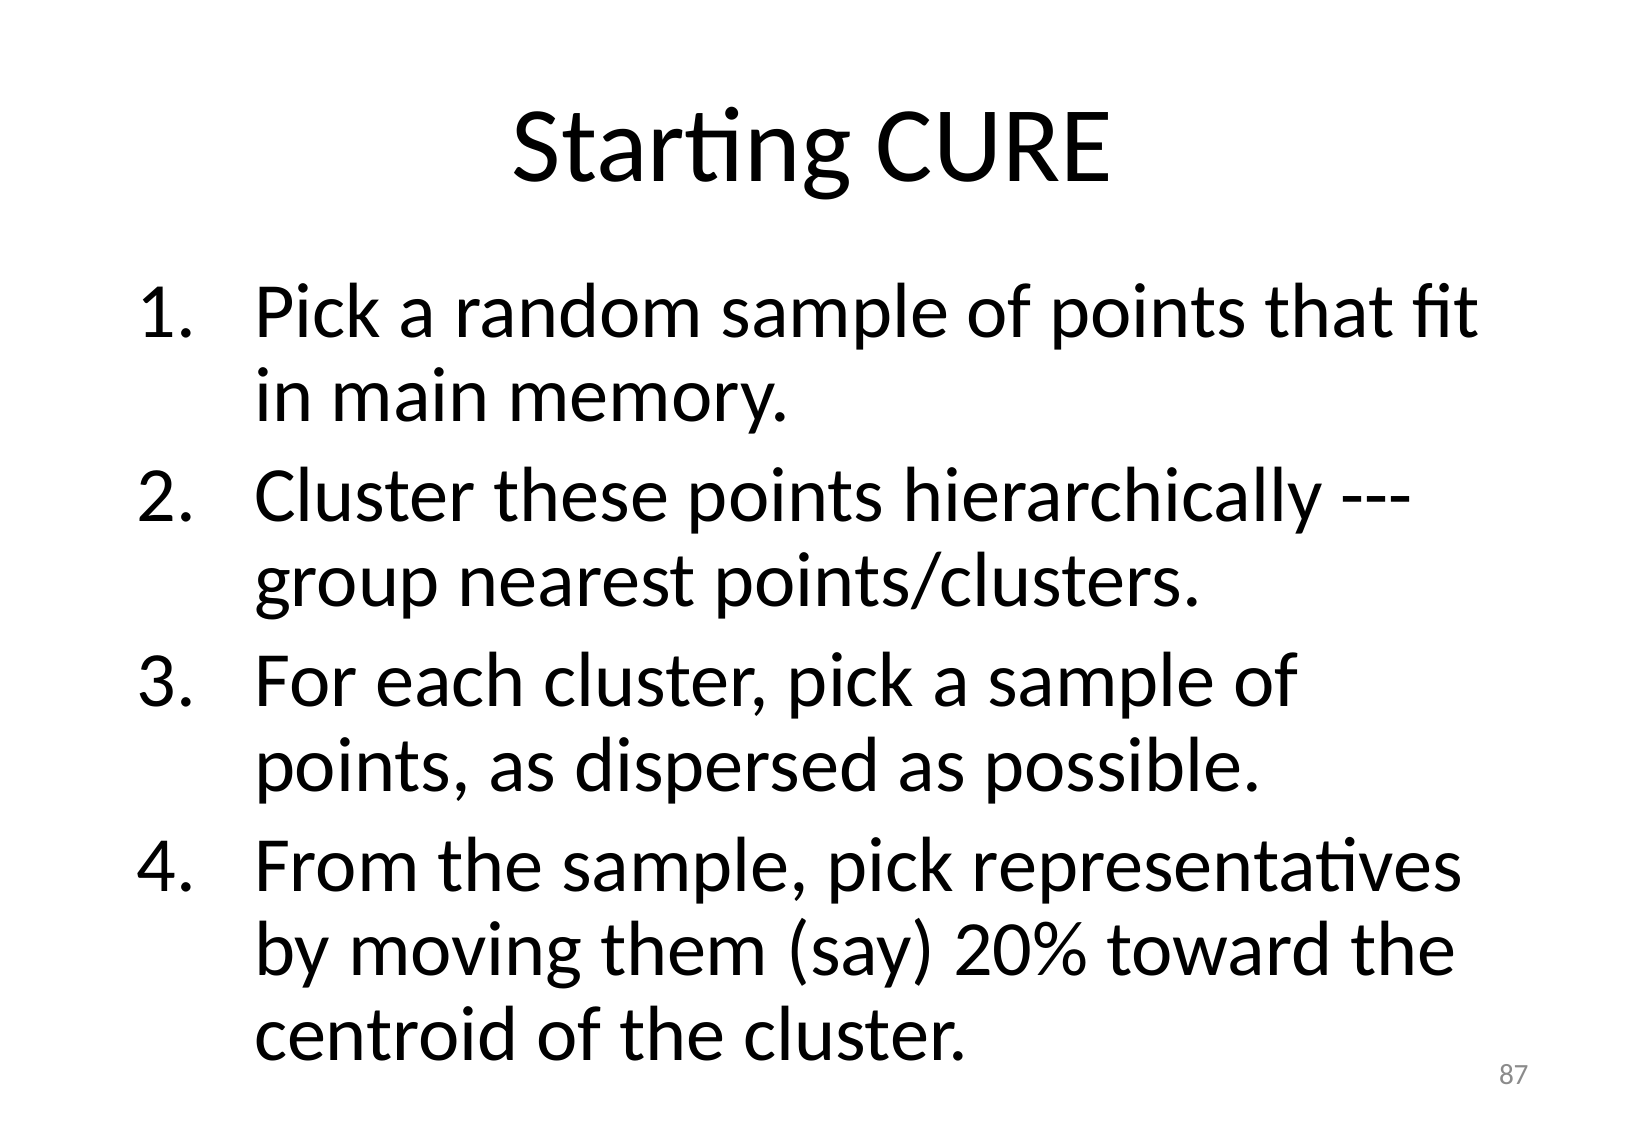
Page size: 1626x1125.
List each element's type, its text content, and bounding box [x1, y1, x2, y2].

slide_number 87 [1164, 1042, 1544, 1103]
title Starting CURE [81, 45, 1544, 233]
list Pick a random sample of points that fit in main memory. Cluster these points hierarchically --- group nearest points/clusters. For each cluster, pick a sample of points, as dispersed as possible. From the sample, pick representatives by moving them (say) 20% toward the centroid of the cluster. [121, 262, 1504, 1099]
